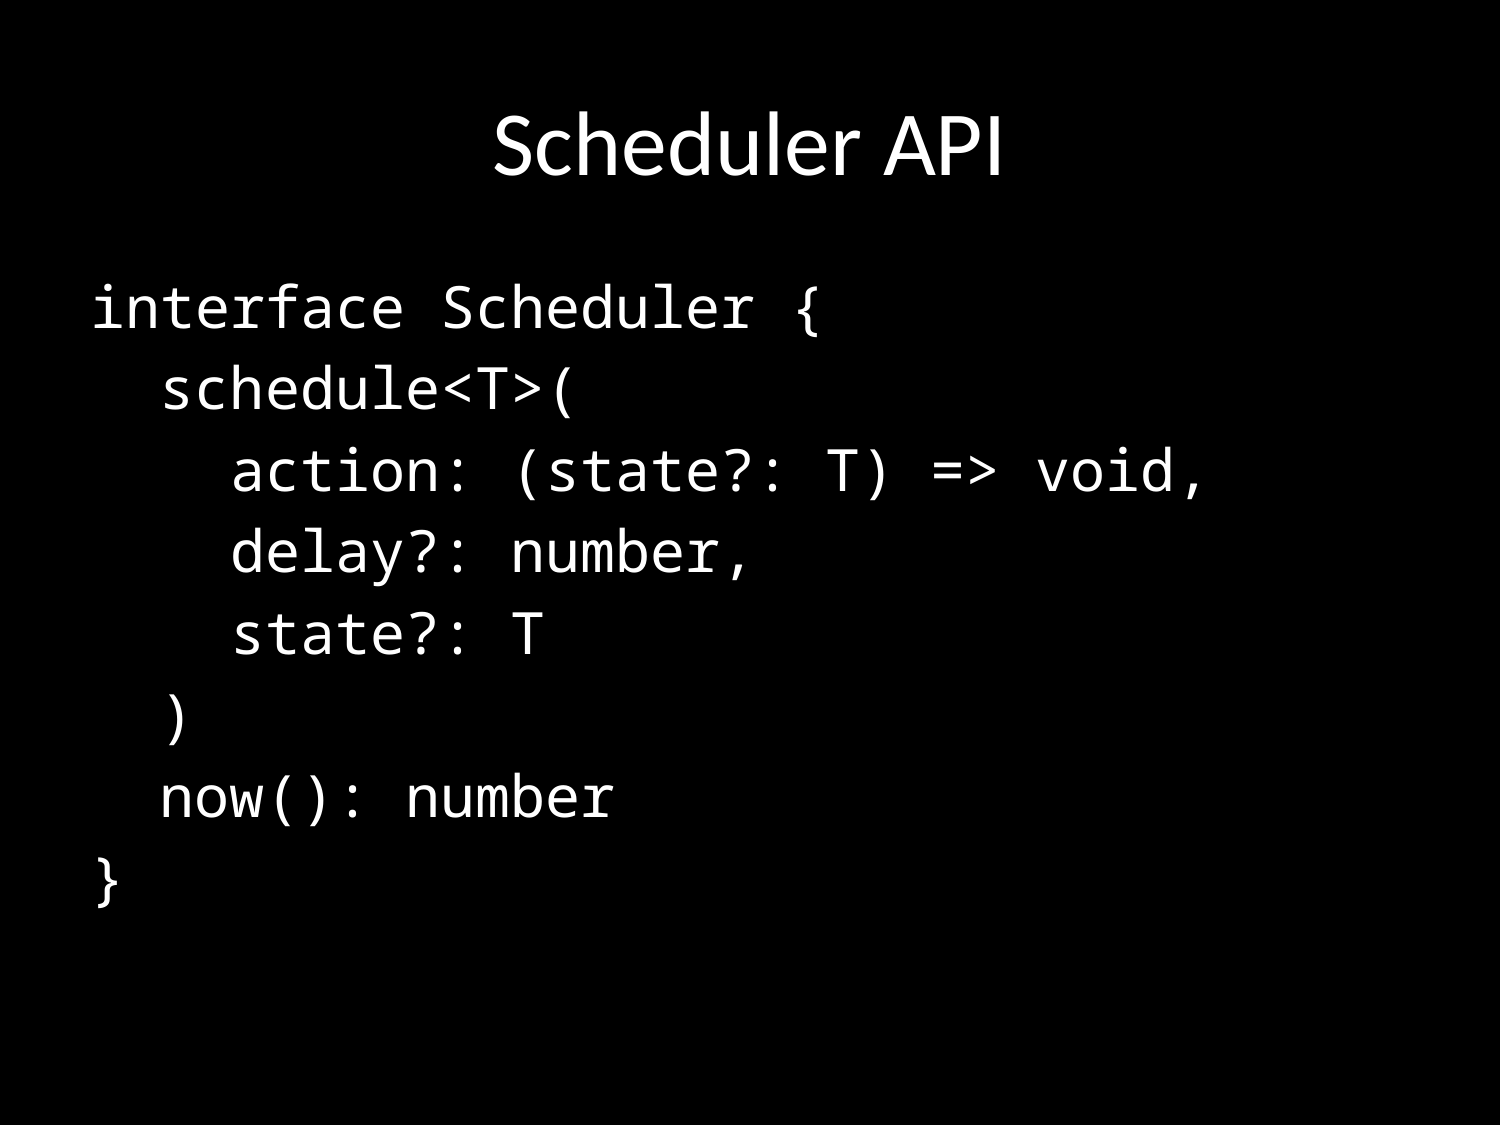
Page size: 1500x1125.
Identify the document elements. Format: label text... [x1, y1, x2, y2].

title Scheduler API [75, 45, 1425, 233]
list interface Scheduler { schedule<T>( action: (state?: T) => void, delay?: number, state?: T ) now(): number } [75, 262, 1425, 1005]
